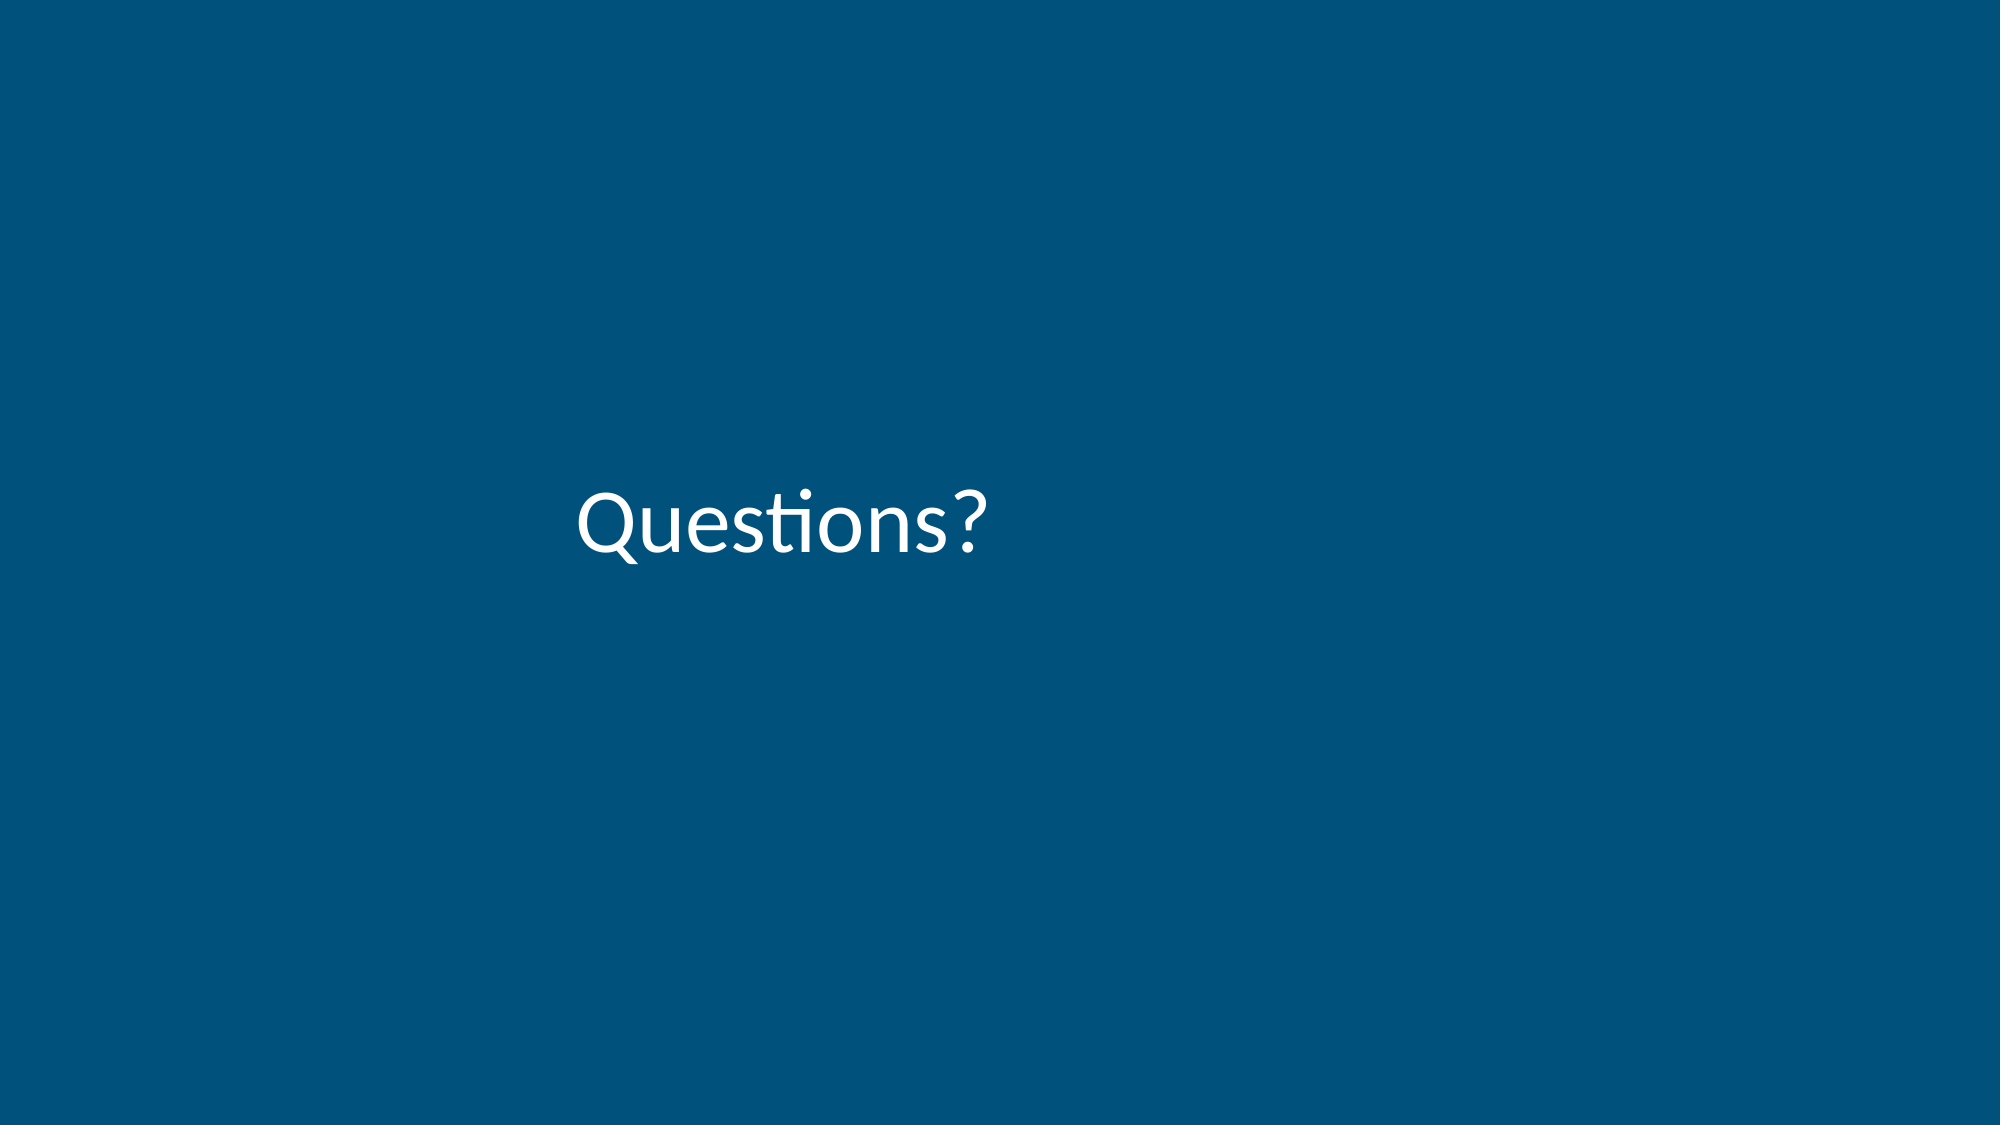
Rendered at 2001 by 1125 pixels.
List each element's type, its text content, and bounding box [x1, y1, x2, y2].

title Questions? [560, 414, 1024, 632]
